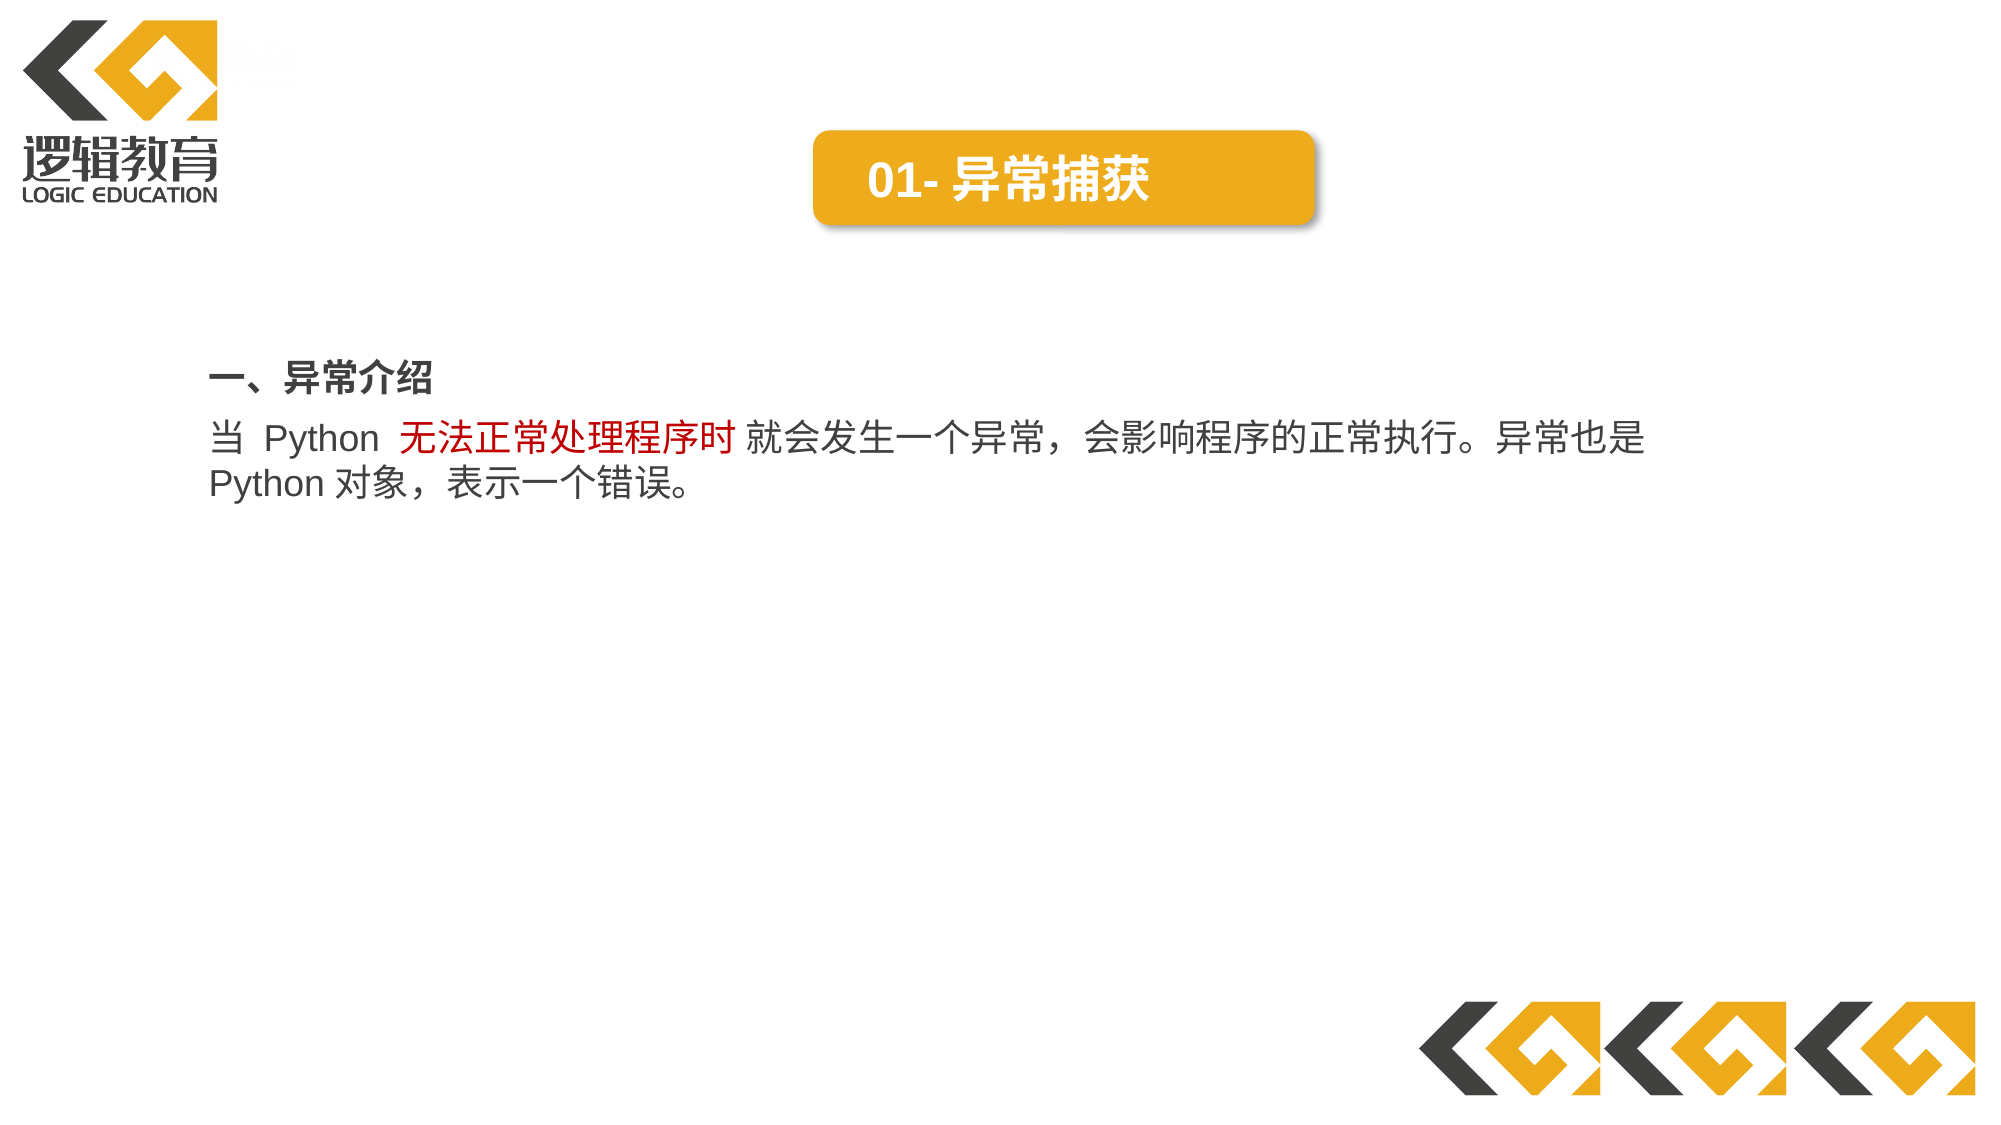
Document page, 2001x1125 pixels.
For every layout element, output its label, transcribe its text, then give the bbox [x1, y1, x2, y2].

picture [0, 0, 304, 224]
text_box 当 Python 无法正常处理程序时 就会发生一个异常，会影响程序的正常执行。异常也是Python对象，表示一个错误。 [193, 406, 1770, 512]
text_box [813, 130, 1315, 226]
text_box 01-异常捕获 [852, 139, 1265, 215]
text_box 一、异常介绍 [193, 346, 1017, 406]
picture [1394, 940, 2000, 1125]
